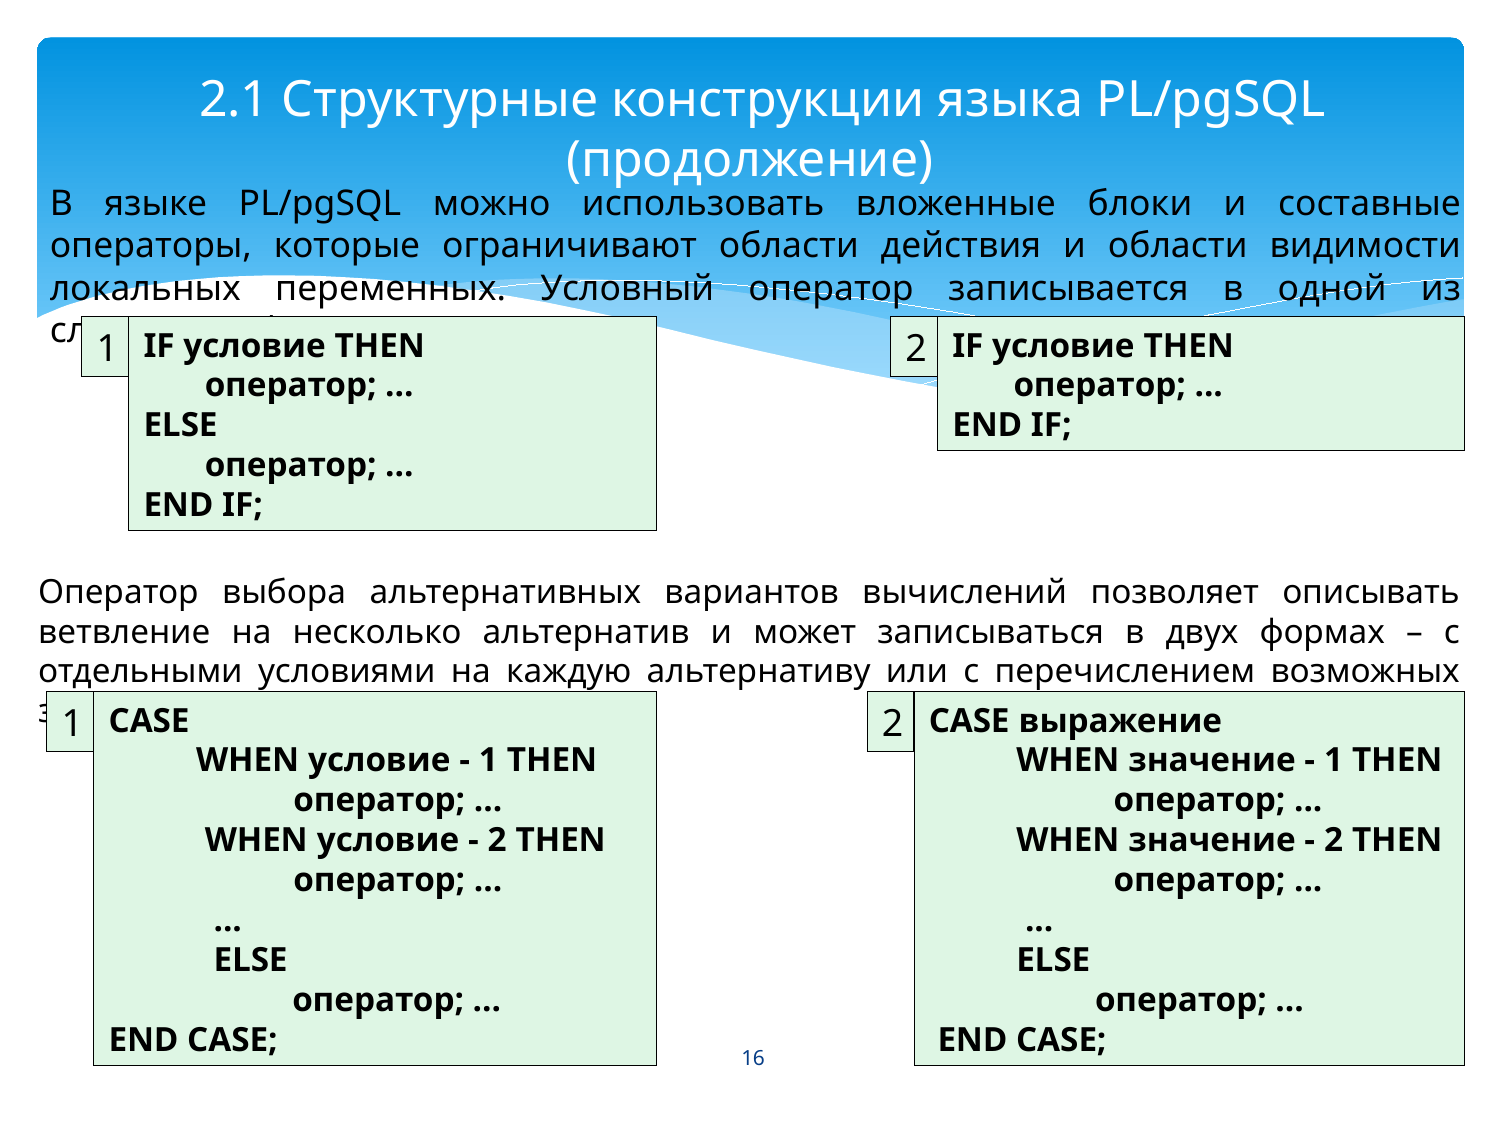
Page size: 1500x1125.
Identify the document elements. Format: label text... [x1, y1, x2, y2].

text_box 2 [867, 691, 914, 752]
text_box IF условие THEN оператор; ... END IF; [937, 316, 1465, 451]
text_box 1 [81, 316, 129, 377]
text_box В языке PL/pgSQL можно использовать вложенные блоки и составные операторы, которые ограничивают области действия и области видимости локальных переменных. Условный оператор записывается в одной из следующих форм: [35, 172, 1477, 358]
text_box IF условие THEN оператор; ... ELSE оператор; ... END IF; [128, 316, 657, 531]
text_box 1 [46, 691, 94, 752]
text_box CASE выражение WHEN значение - 1 THEN оператор; ... WHEN значение - 2 THEN оператор; ... ... ELSE оператор; ... END CASE; [914, 691, 1465, 1066]
title 2.1 Структурные конструкции языка PL/pgSQL (продолжение) [10, 30, 1500, 221]
slide_number 16 [654, 737, 846, 1125]
text_box CASE WHEN условие - 1 THEN оператор; ... WHEN условие - 2 THEN оператор; ... ... ELSE оператор; ... END CASE; [93, 691, 657, 1066]
text_box 2 [890, 316, 938, 377]
text_box Оператор выбора альтернативных вариантов вычислений позволяет описывать ветвление на несколько альтернатив и может записываться в двух формах – с отдельными условиями на каждую альтернативу или с перечислением возможных значений выражения: [23, 562, 1477, 737]
